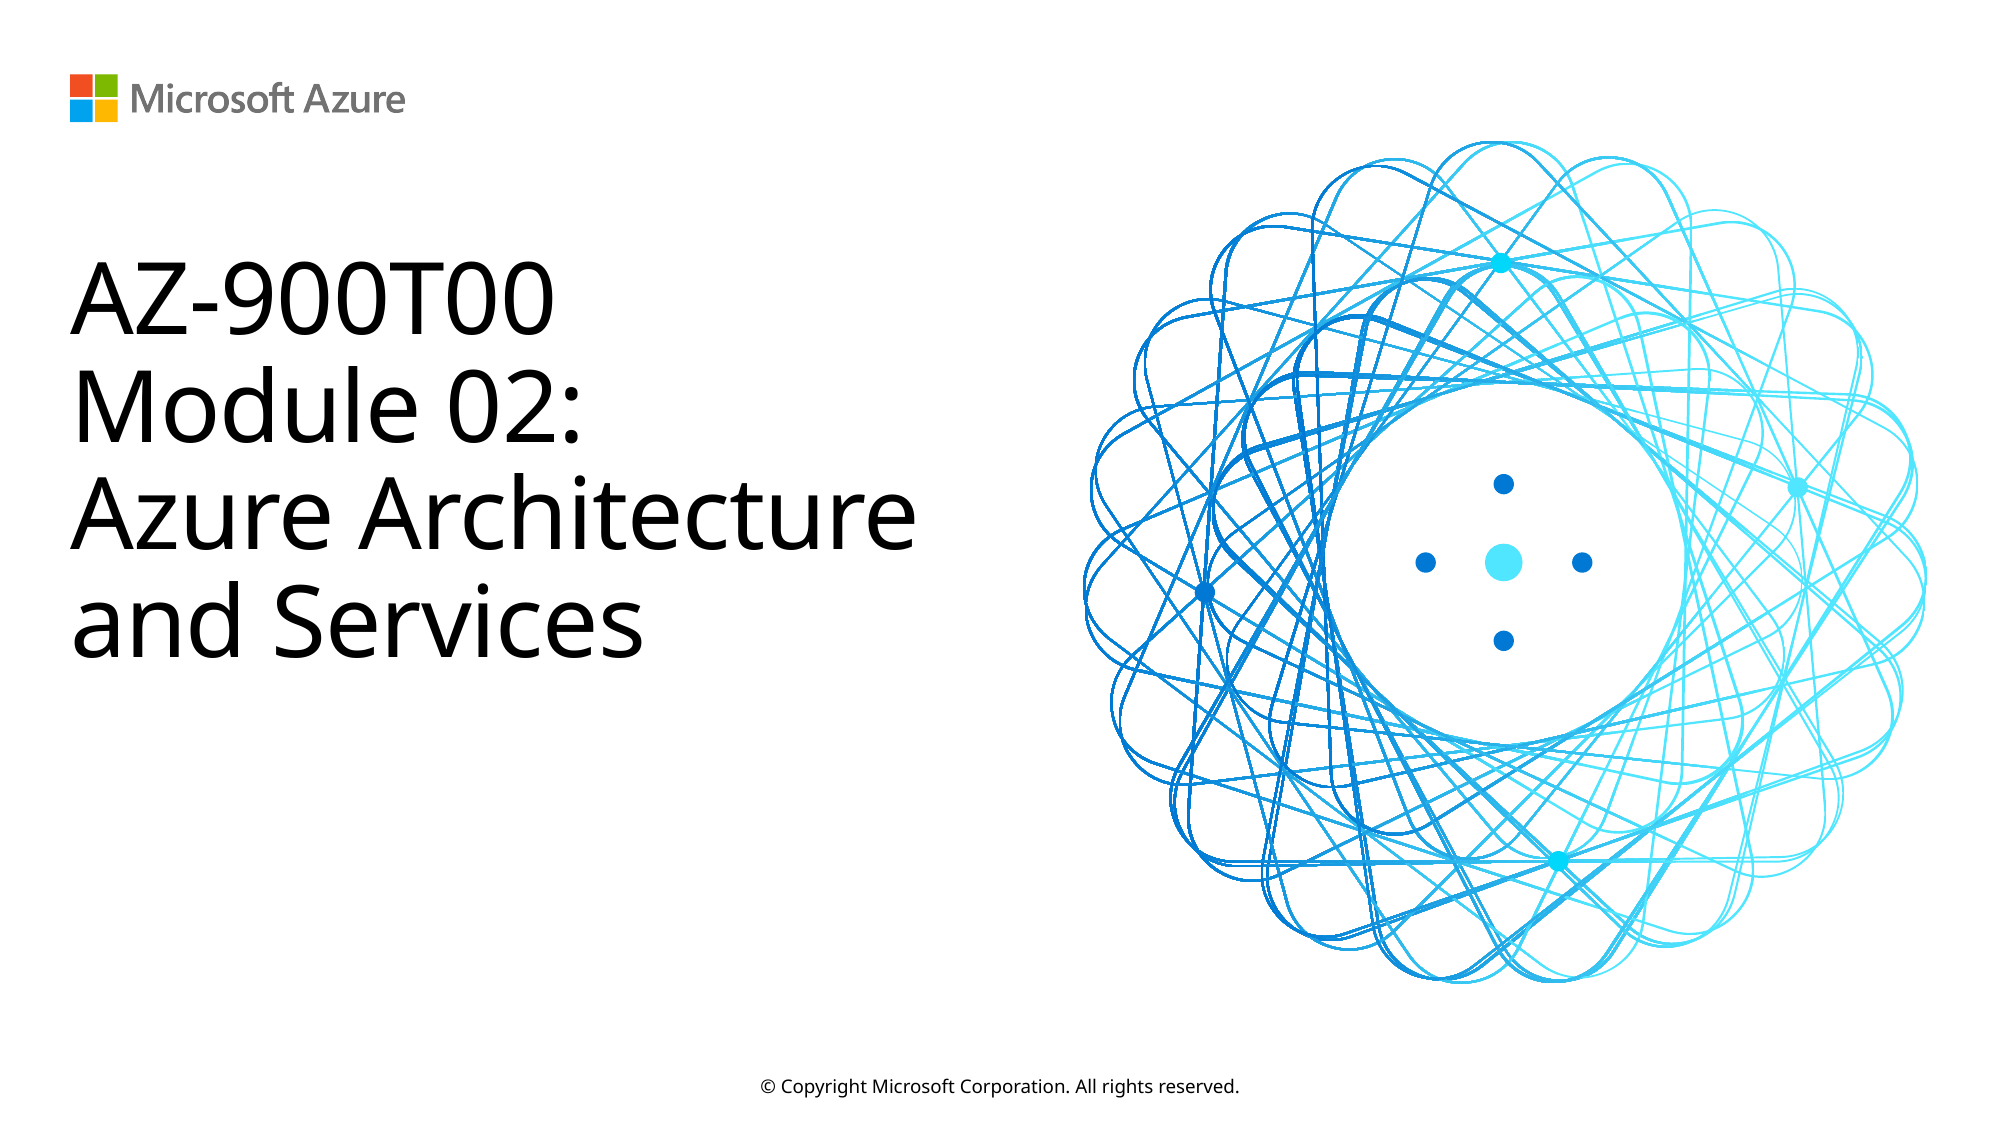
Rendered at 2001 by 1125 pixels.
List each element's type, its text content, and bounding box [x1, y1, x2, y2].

title AZ-900T00 Module 02: Azure Architecture and Services [70, 127, 961, 710]
picture [22, 26, 455, 170]
